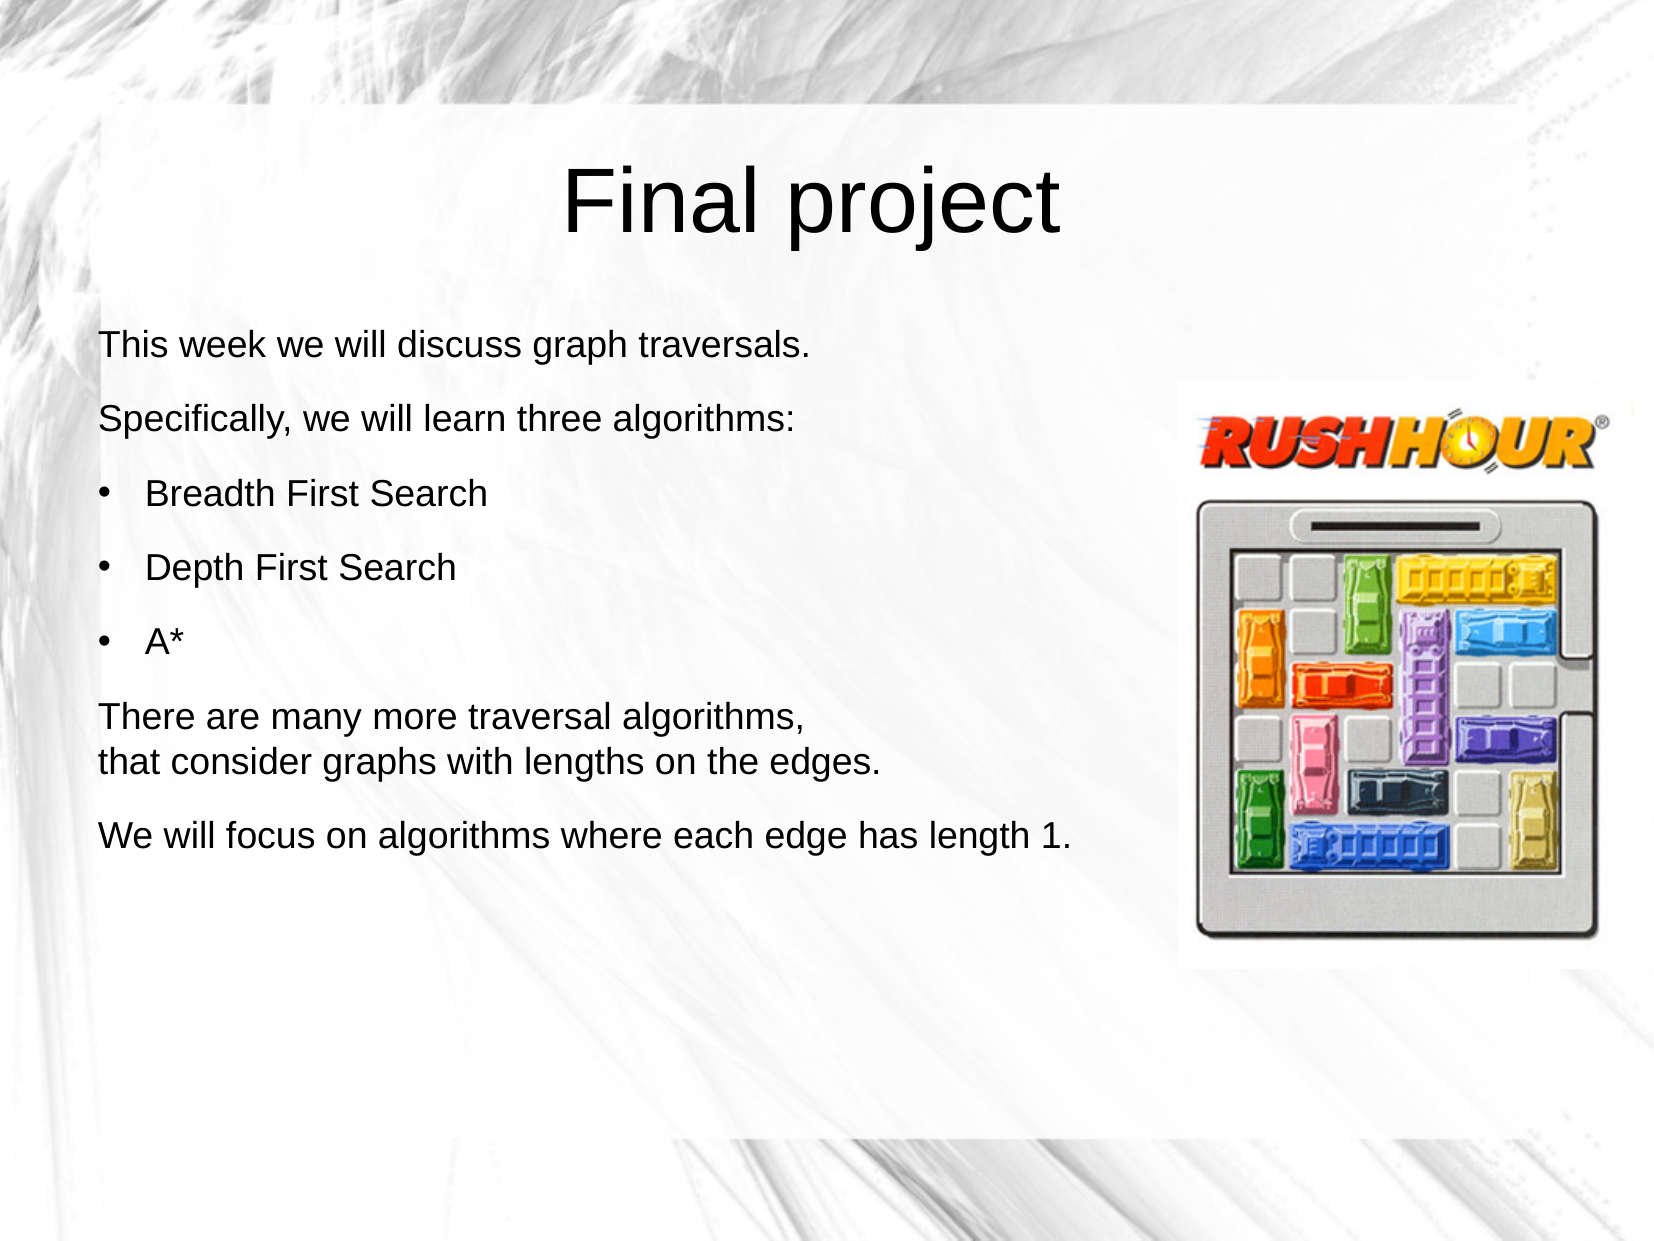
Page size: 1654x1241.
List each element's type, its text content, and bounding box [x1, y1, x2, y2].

picture [0, 0, 1654, 1241]
list This week we will discuss graph traversals. Specifically, we will learn three algorithms: Breadth First Search Depth First Search A* There are many more traversal algorithms, that consider graphs with lengths on the edges. We will focus on algorithms where each edge has length 1. [97, 319, 1551, 1102]
title Final project [118, 112, 1506, 281]
